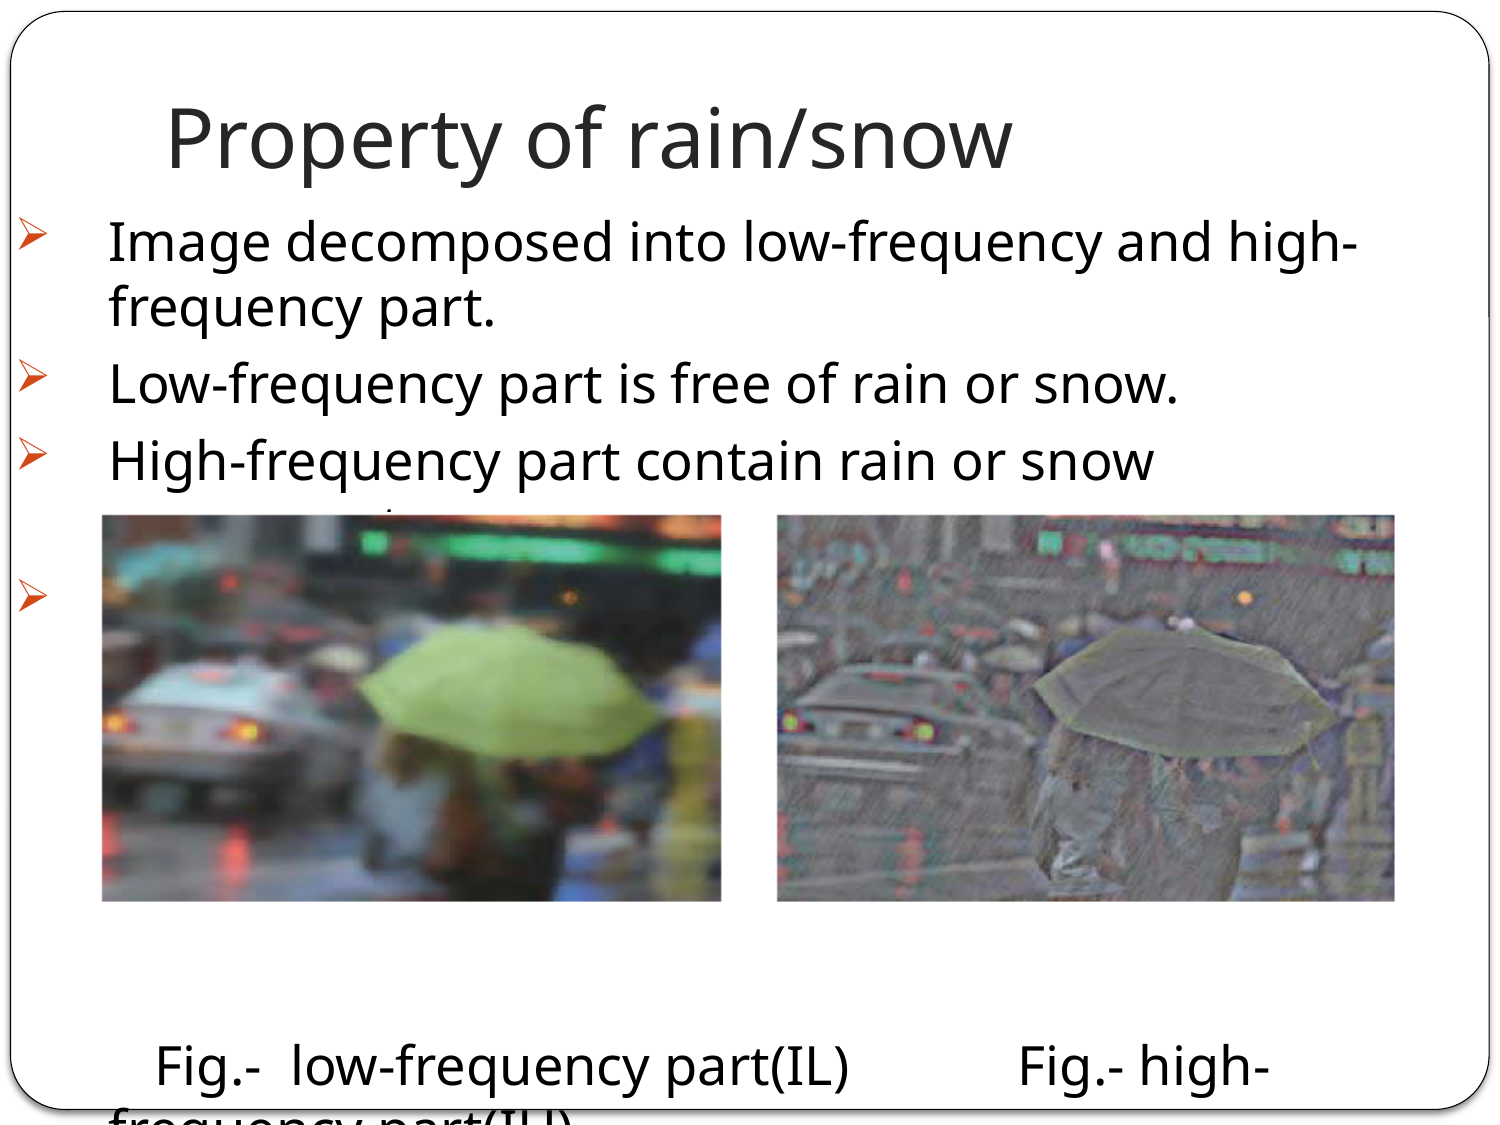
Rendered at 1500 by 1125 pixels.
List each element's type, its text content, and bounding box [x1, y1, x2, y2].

list Image decomposed into low-frequency and high-frequency part. Low-frequency part is free of rain or snow. High-frequency part contain rain or snow components. I = IL + IH Fig.- low-frequency part(IL) Fig.- high-frequency part(IH) [0, 200, 1500, 1088]
title Property of rain/snow [150, 45, 1425, 200]
picture [99, 512, 1401, 907]
